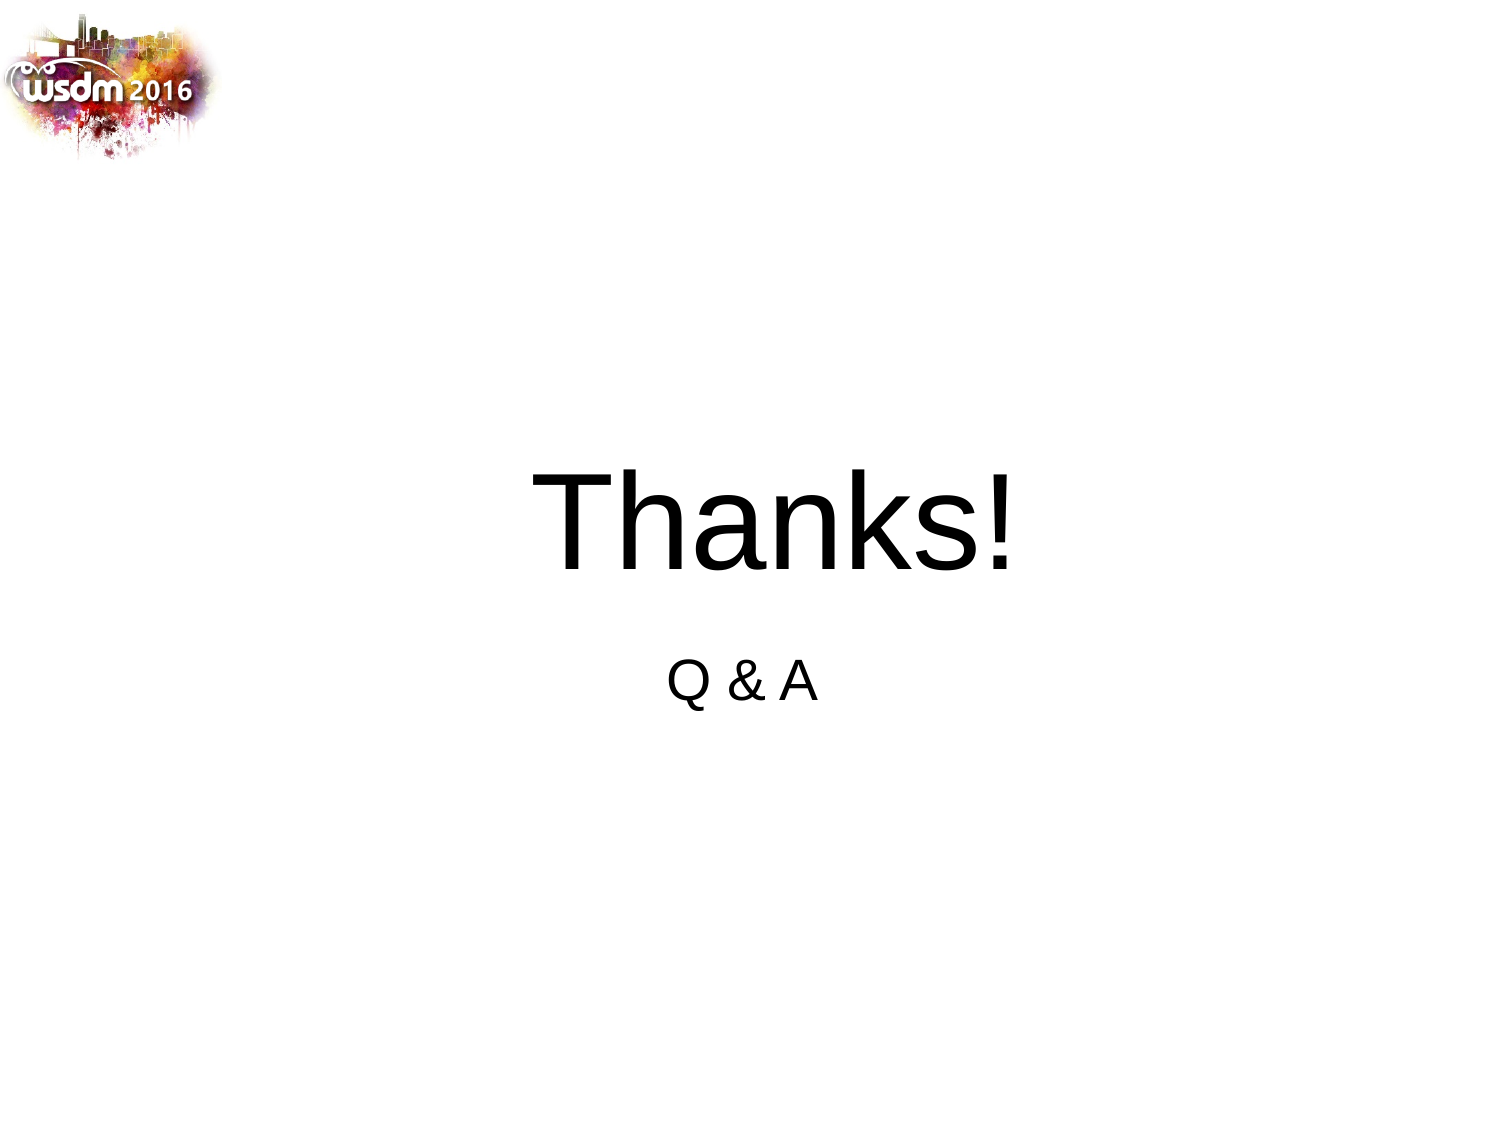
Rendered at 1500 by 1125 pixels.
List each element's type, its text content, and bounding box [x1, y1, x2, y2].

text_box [0, 0, 222, 168]
list Thanks! [515, 443, 1128, 591]
text_box Q & A [651, 634, 834, 720]
